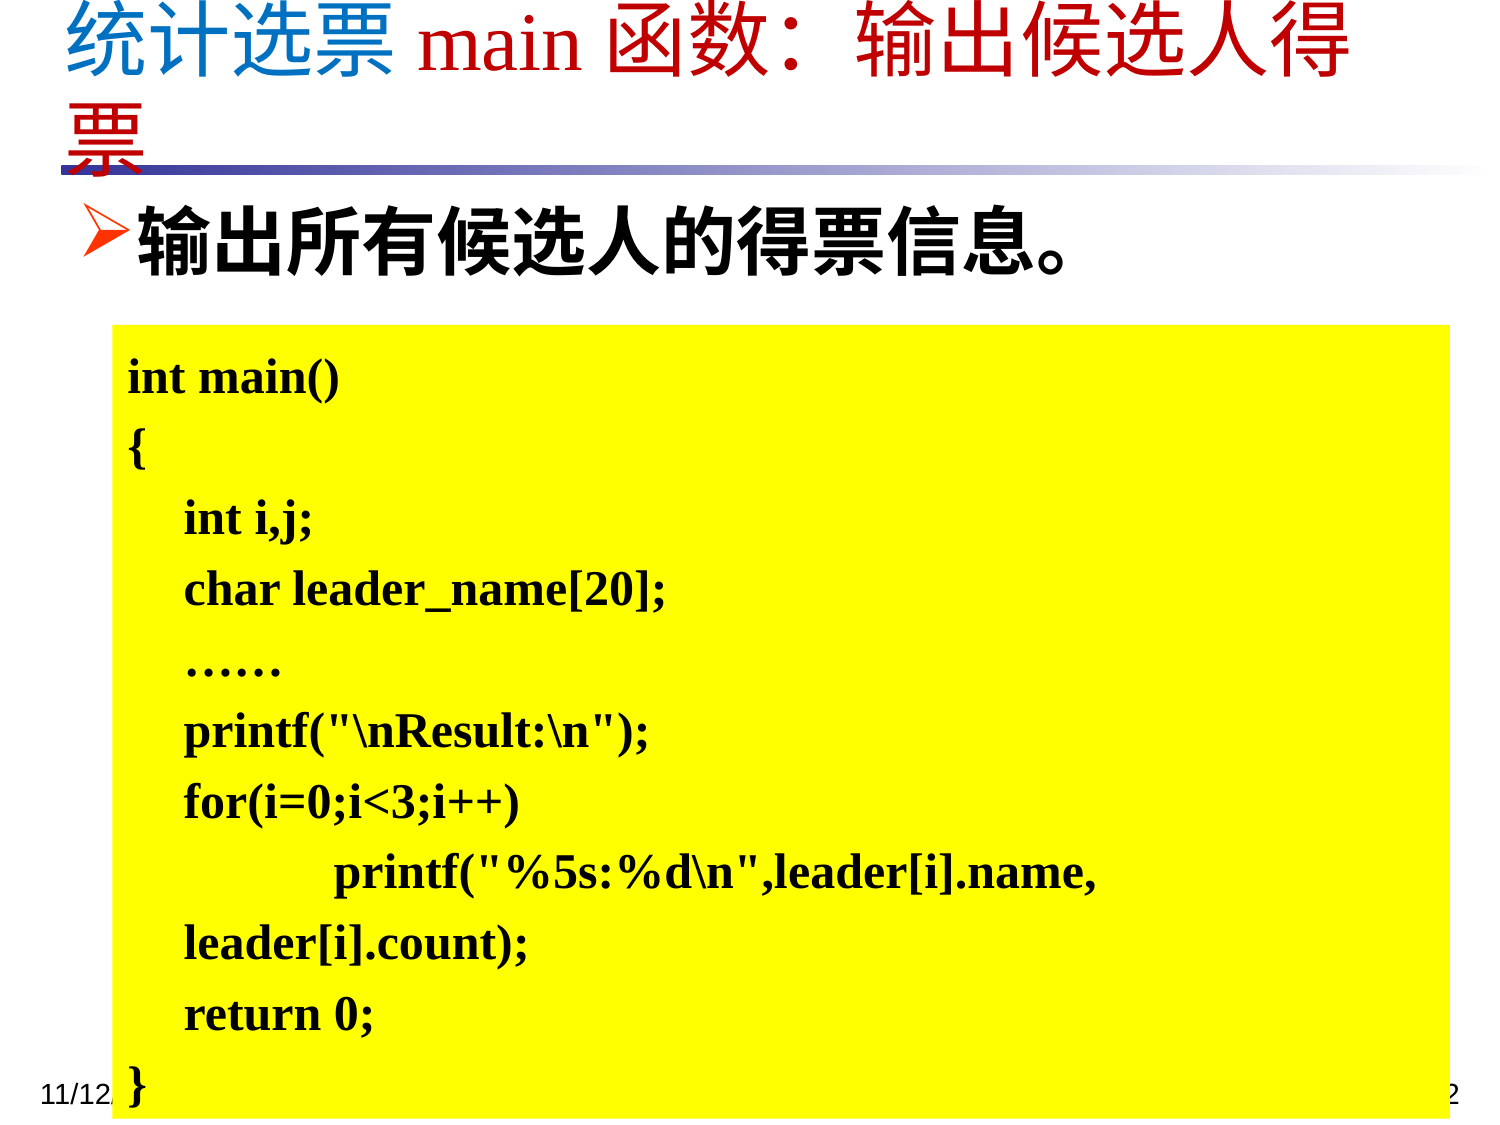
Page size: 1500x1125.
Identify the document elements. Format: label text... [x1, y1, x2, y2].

text_box 输出所有候选人的得票信息。 [62, 187, 1464, 338]
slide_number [24, 1074, 112, 1103]
slide_number 15/92 [1450, 1074, 1476, 1103]
text_box 统计选票main函数：输出候选人得票 [49, 37, 1451, 138]
text_box int main() { int i,j; char leader_name[20]; …… printf("\nResult:\n"); for(i=0;i<3;i++) printf("%5s:%d\n",leader[i].name, leader[i].count); return 0; } [112, 324, 1450, 1119]
